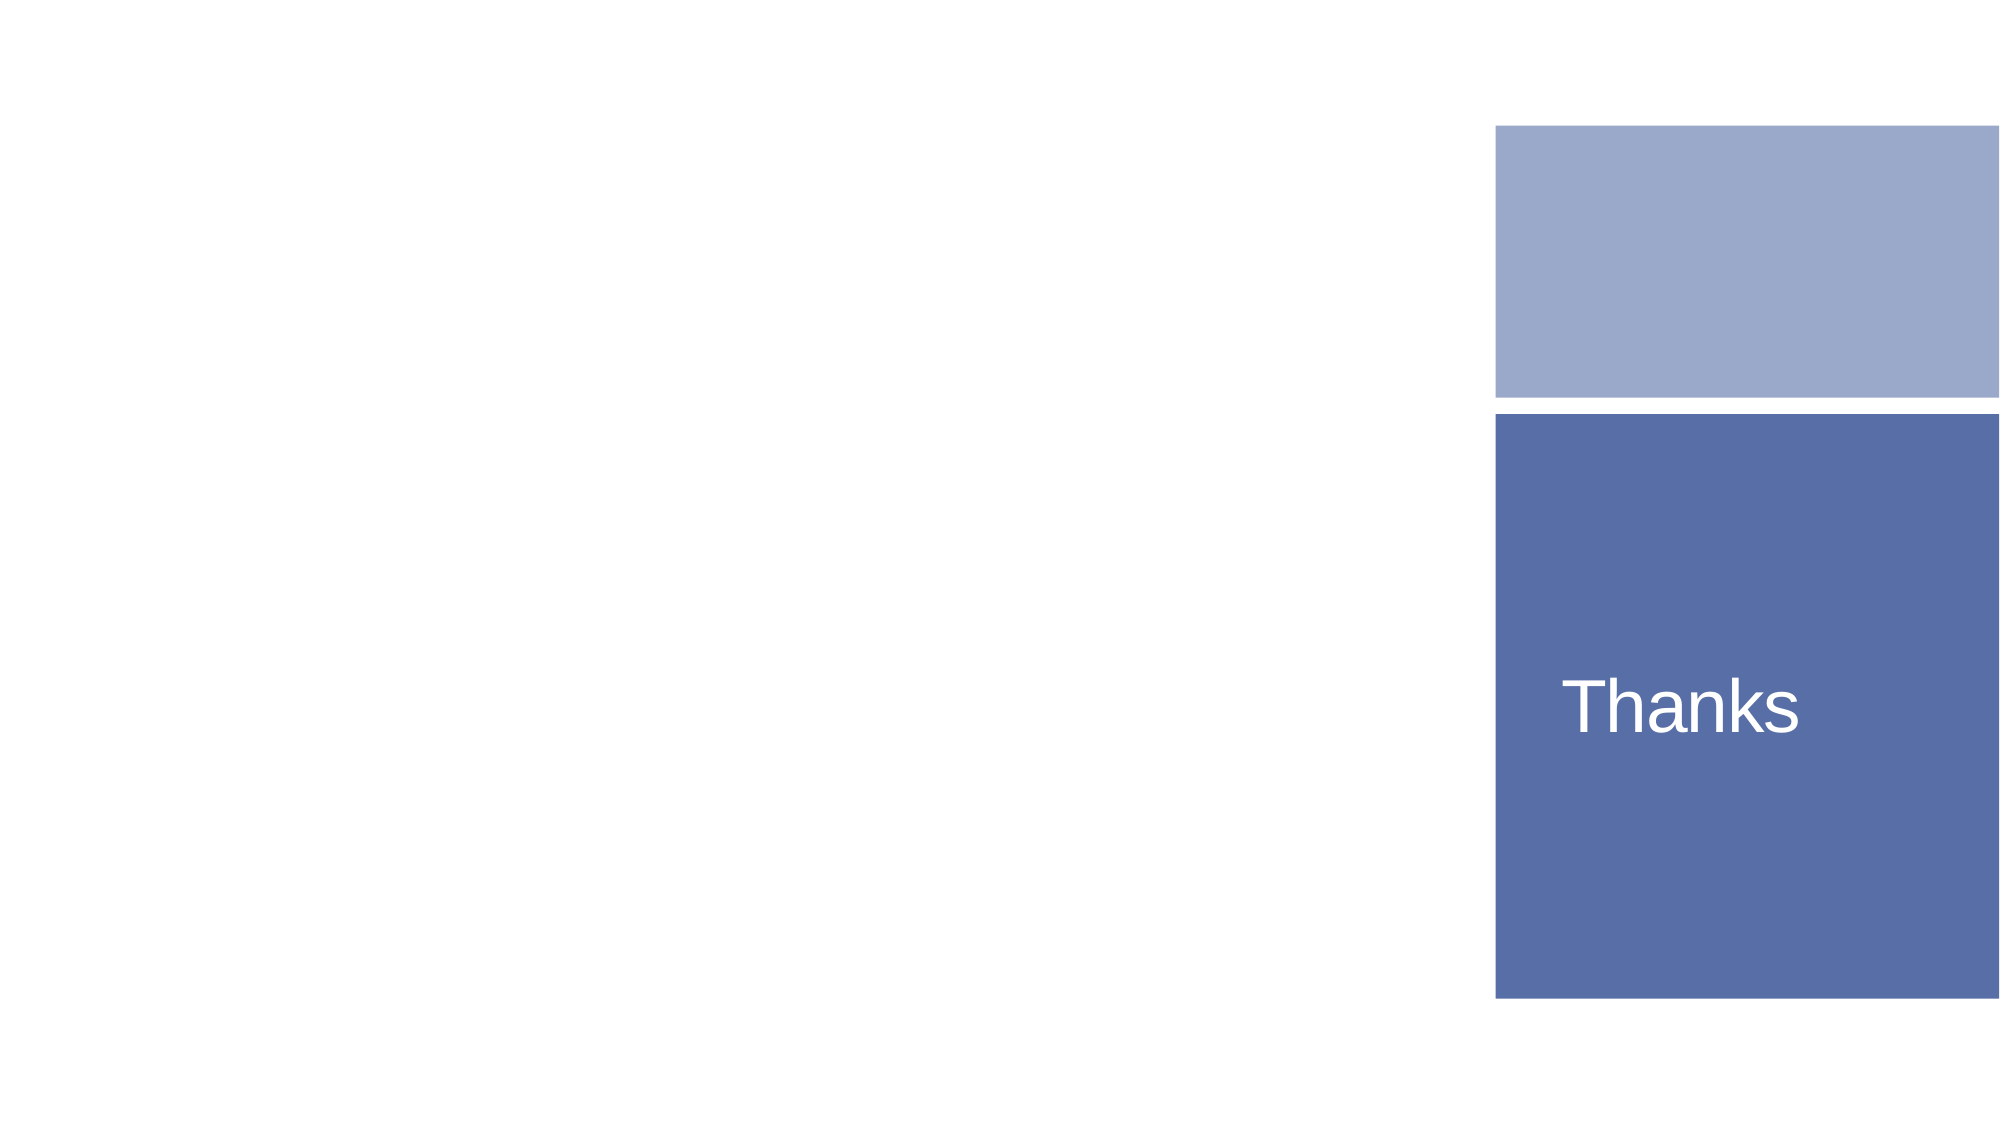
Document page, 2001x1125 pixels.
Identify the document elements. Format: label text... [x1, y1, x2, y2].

title Thanks [1546, 433, 1945, 983]
